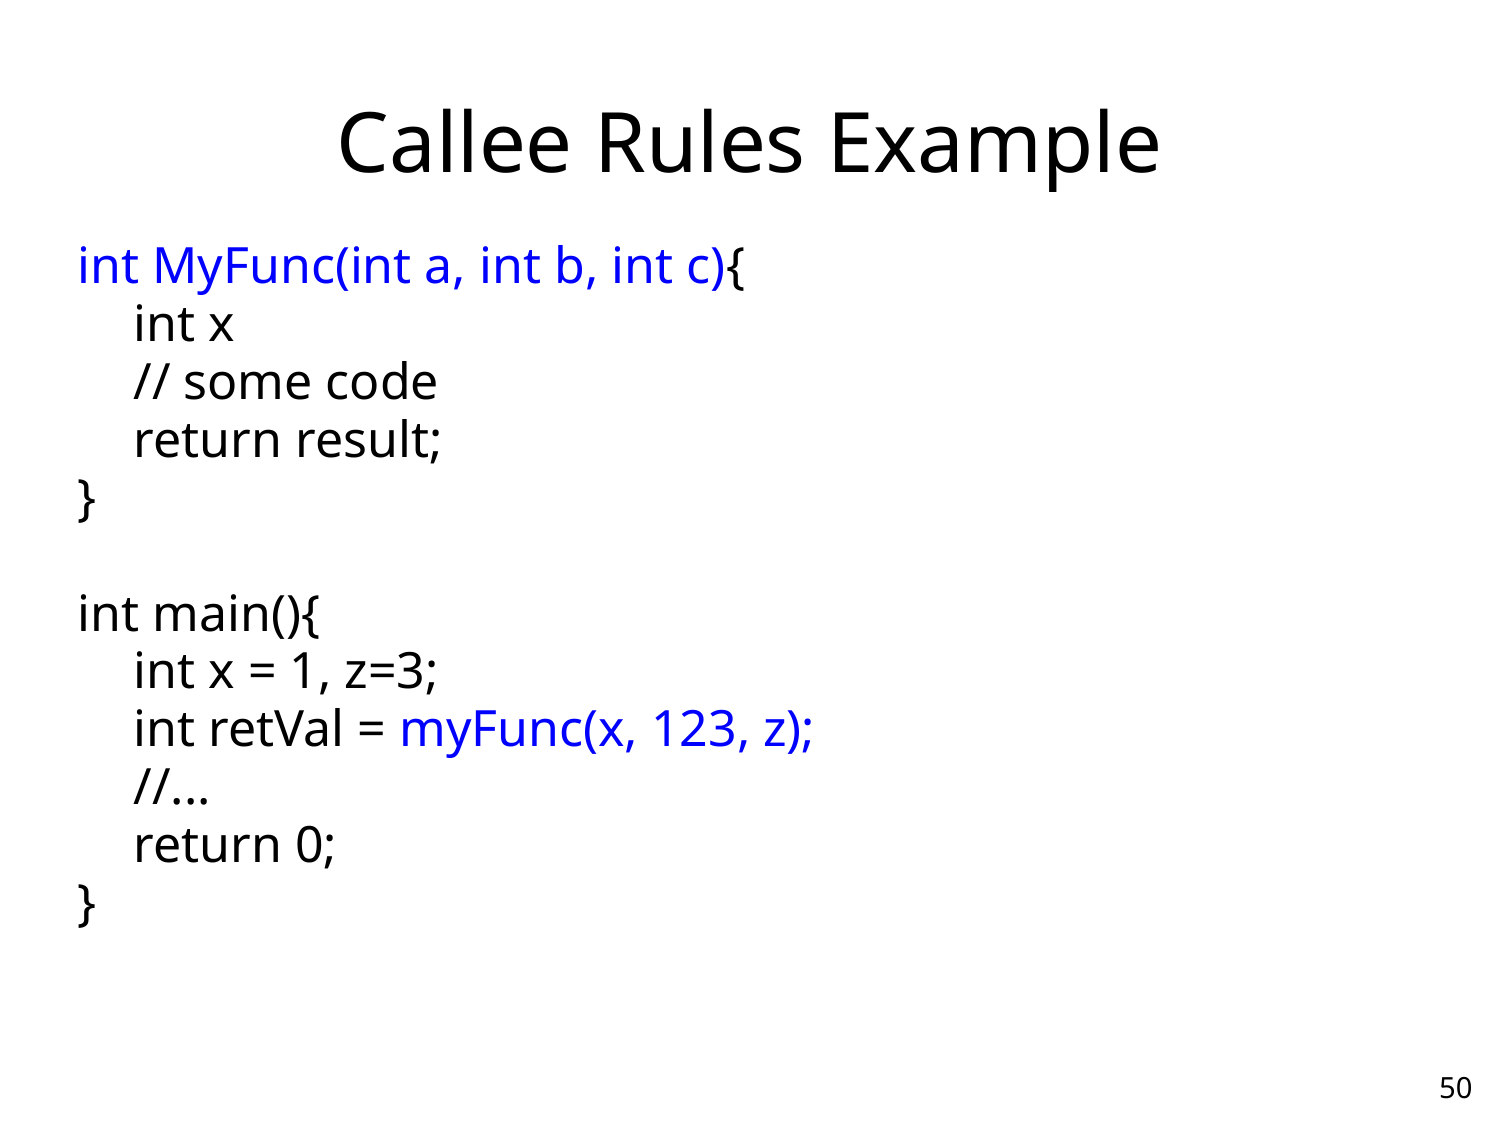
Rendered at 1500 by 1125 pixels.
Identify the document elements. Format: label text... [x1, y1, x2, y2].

list int MyFunc(int a, int b, int c){ int x // some code return result; } int main(){ int x = 1, z=3; int retVal = myFunc(x, 123, z); //... return 0; } [62, 237, 1413, 981]
title Callee Rules Example [74, 44, 1426, 233]
